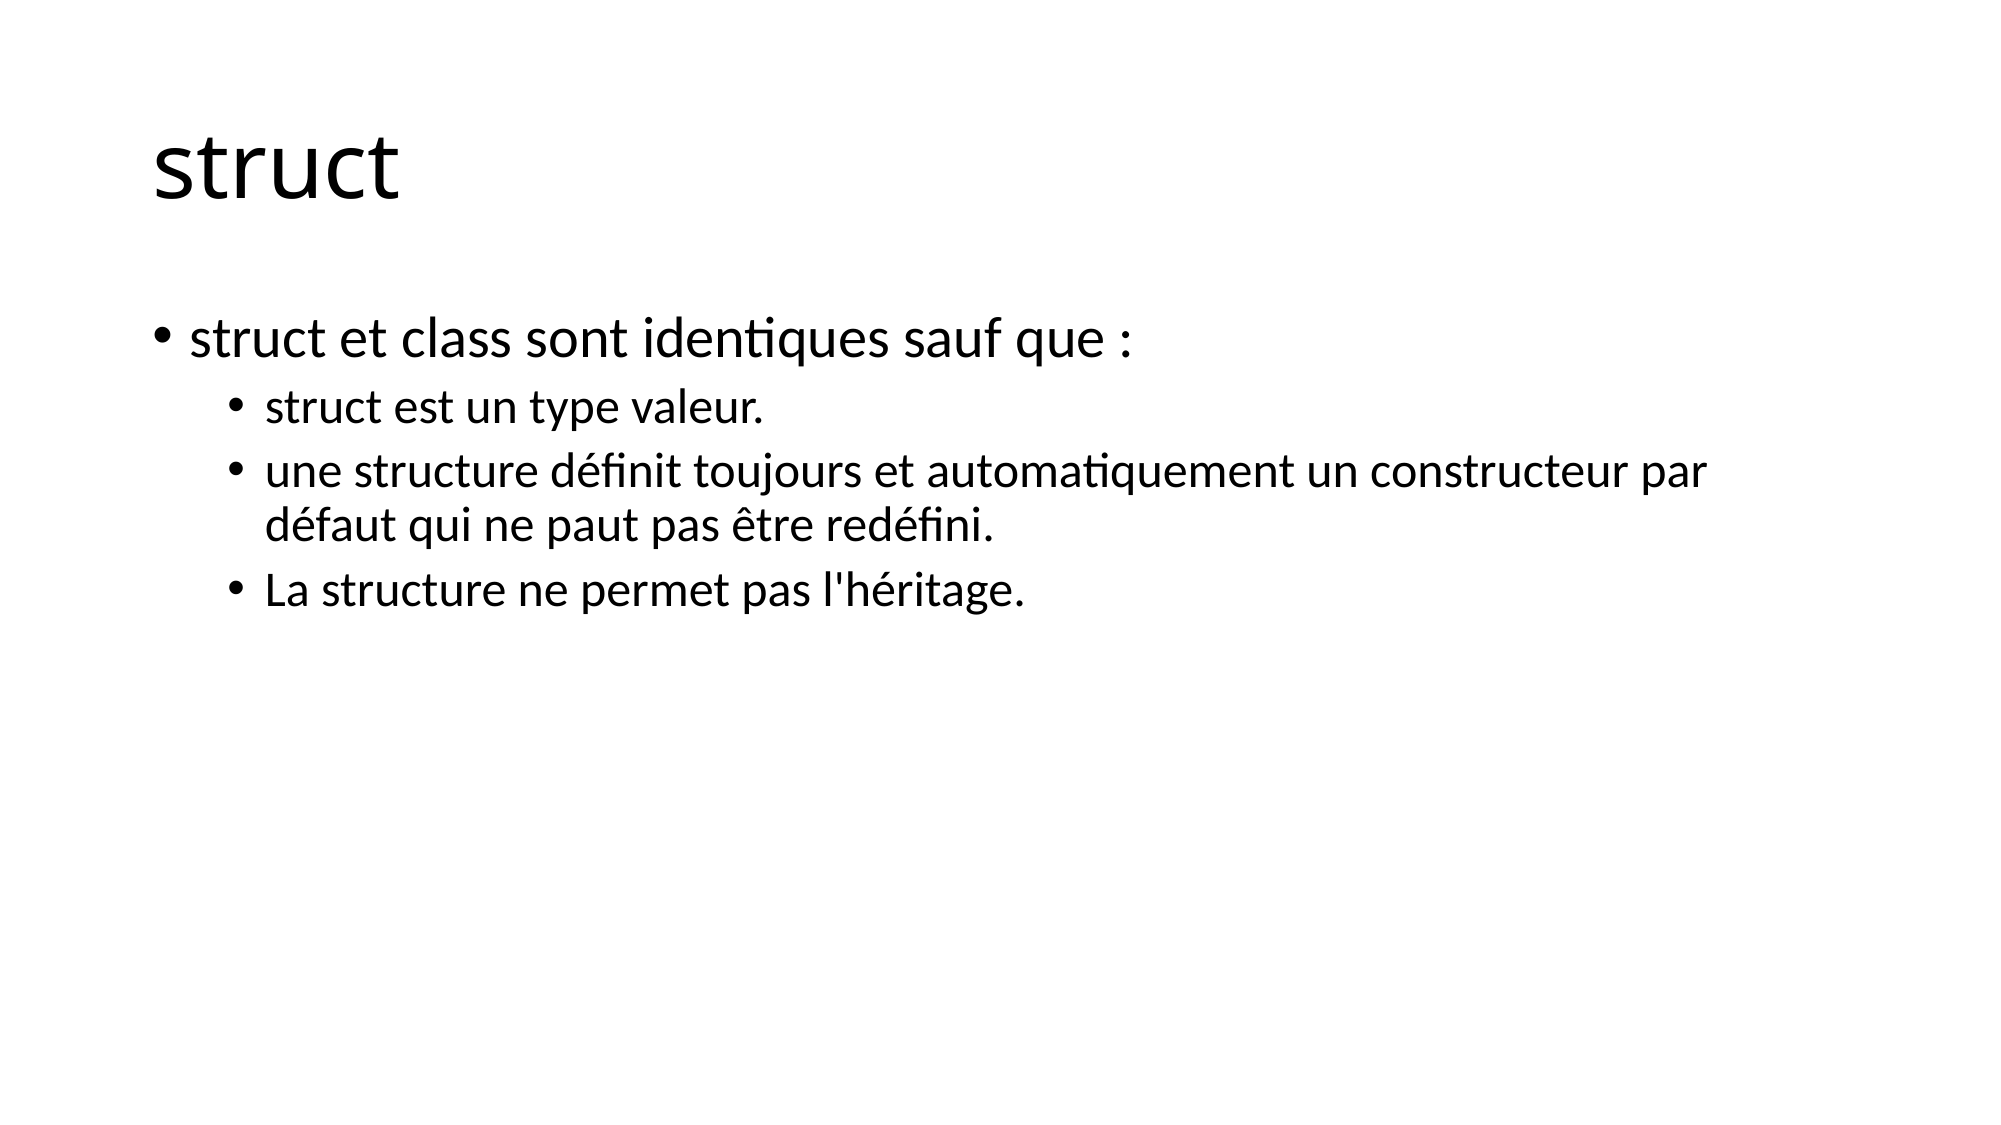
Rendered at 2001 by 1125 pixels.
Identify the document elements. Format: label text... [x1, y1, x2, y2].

title struct [137, 59, 1863, 278]
list struct et class sont identiques sauf que : struct est un type valeur. une structure définit toujours et automatiquement un constructeur par défaut qui ne paut pas être redéfini. La structure ne permet pas l'héritage. [137, 299, 1863, 1014]
